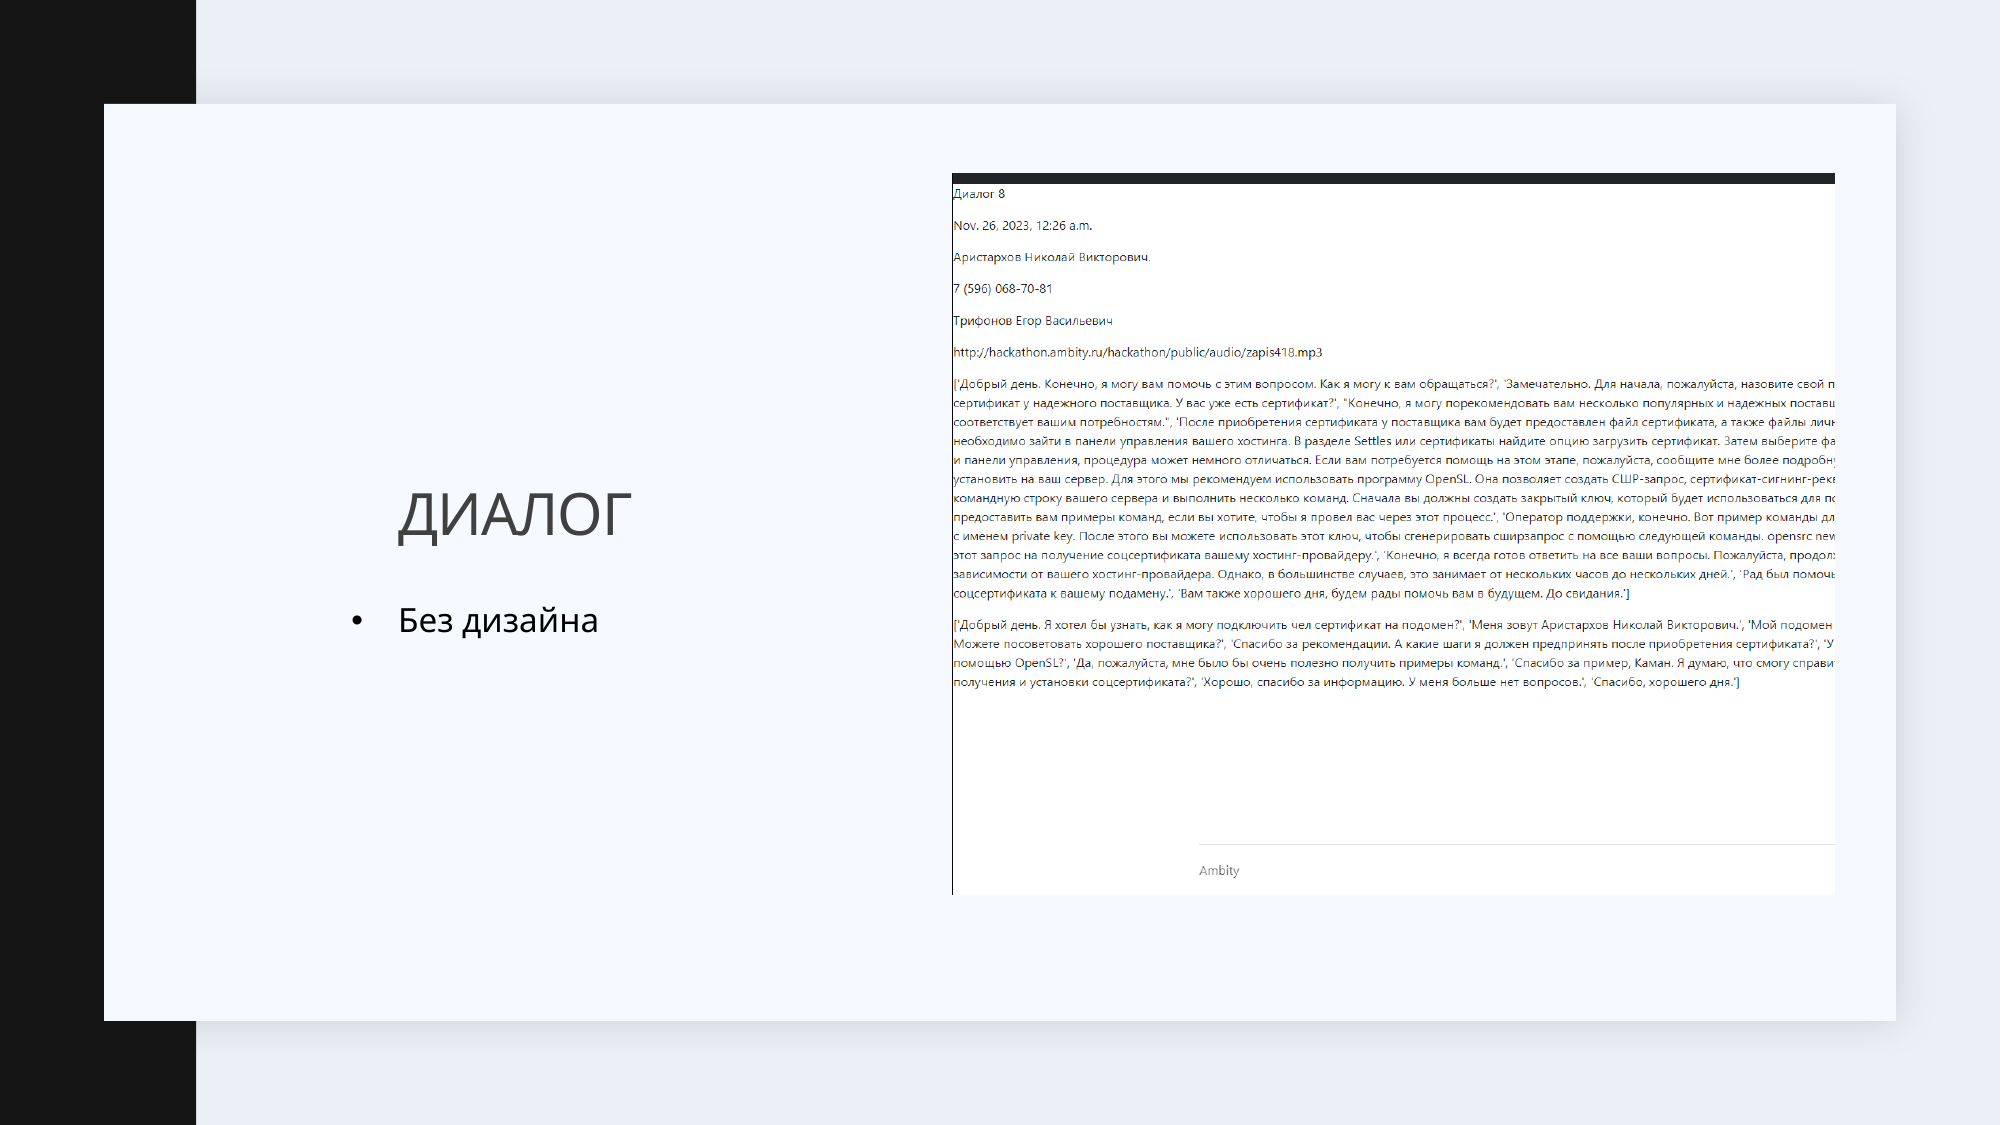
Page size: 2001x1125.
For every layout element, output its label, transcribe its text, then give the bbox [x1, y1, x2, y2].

picture [951, 172, 1836, 895]
title диалог [383, 410, 666, 590]
list Без дизайна [351, 590, 1034, 1125]
